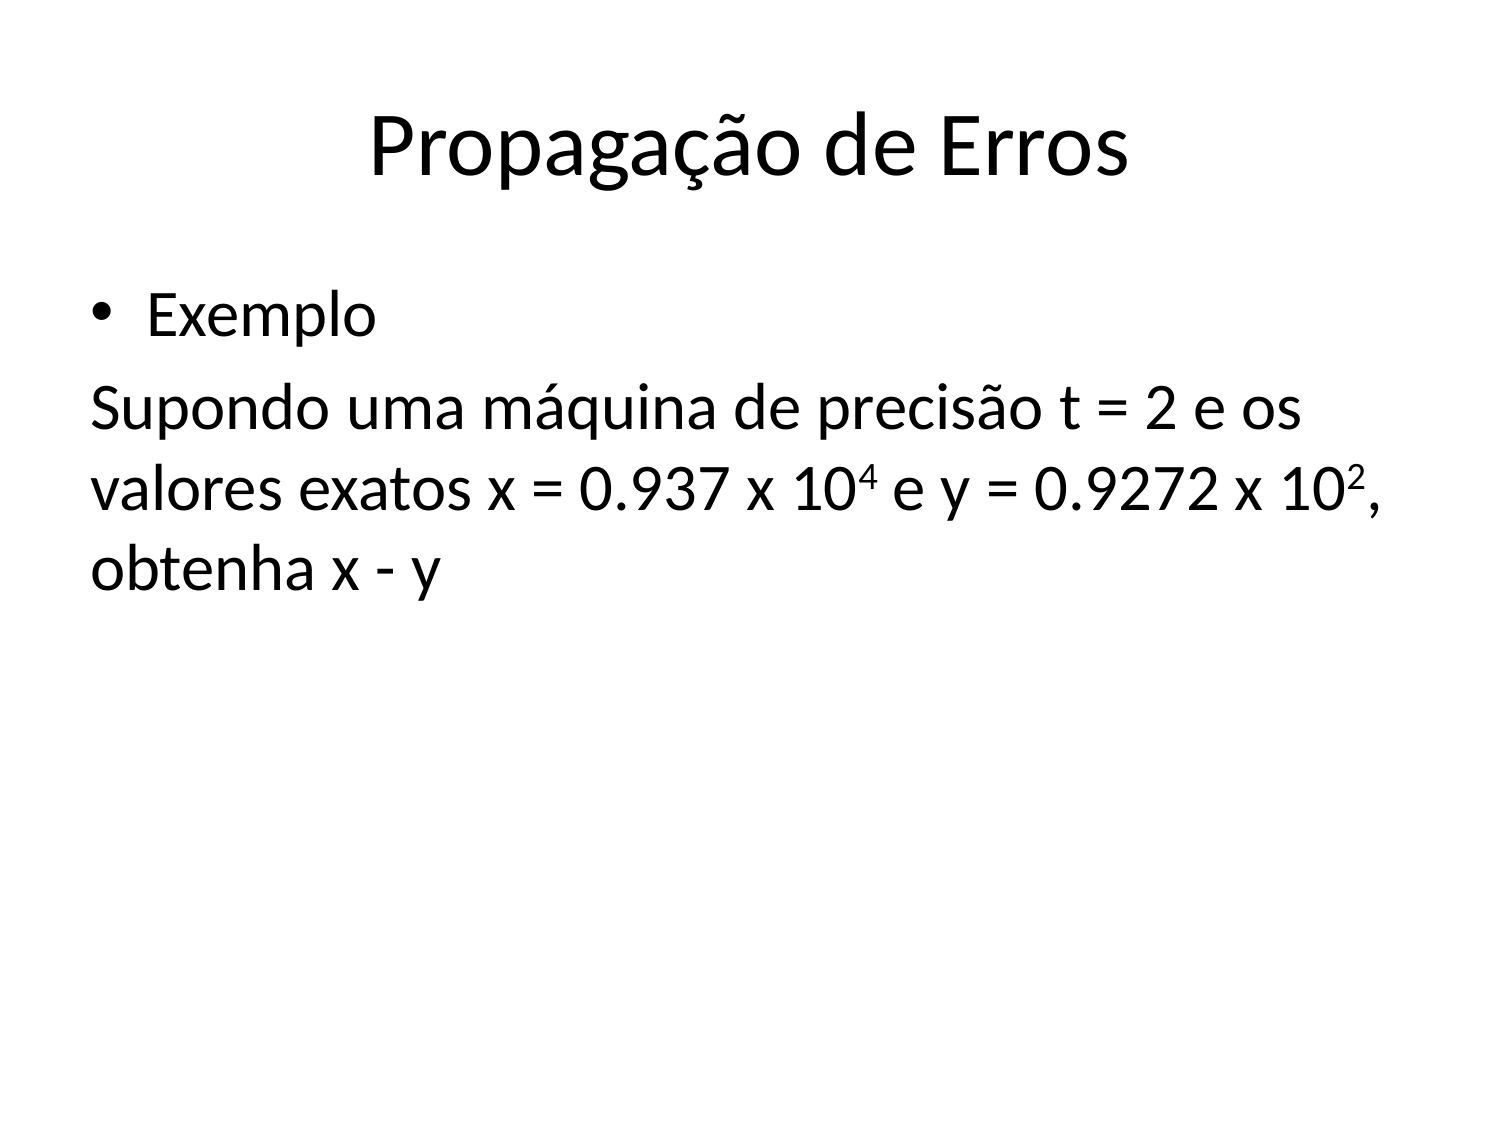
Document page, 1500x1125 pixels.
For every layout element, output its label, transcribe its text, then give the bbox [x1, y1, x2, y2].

list Exemplo Supondo uma máquina de precisão t = 2 e os valores exatos x = 0.937 x 104 e y = 0.9272 x 102, obtenha x - y [75, 262, 1425, 1005]
title Propagação de Erros [75, 45, 1425, 233]
